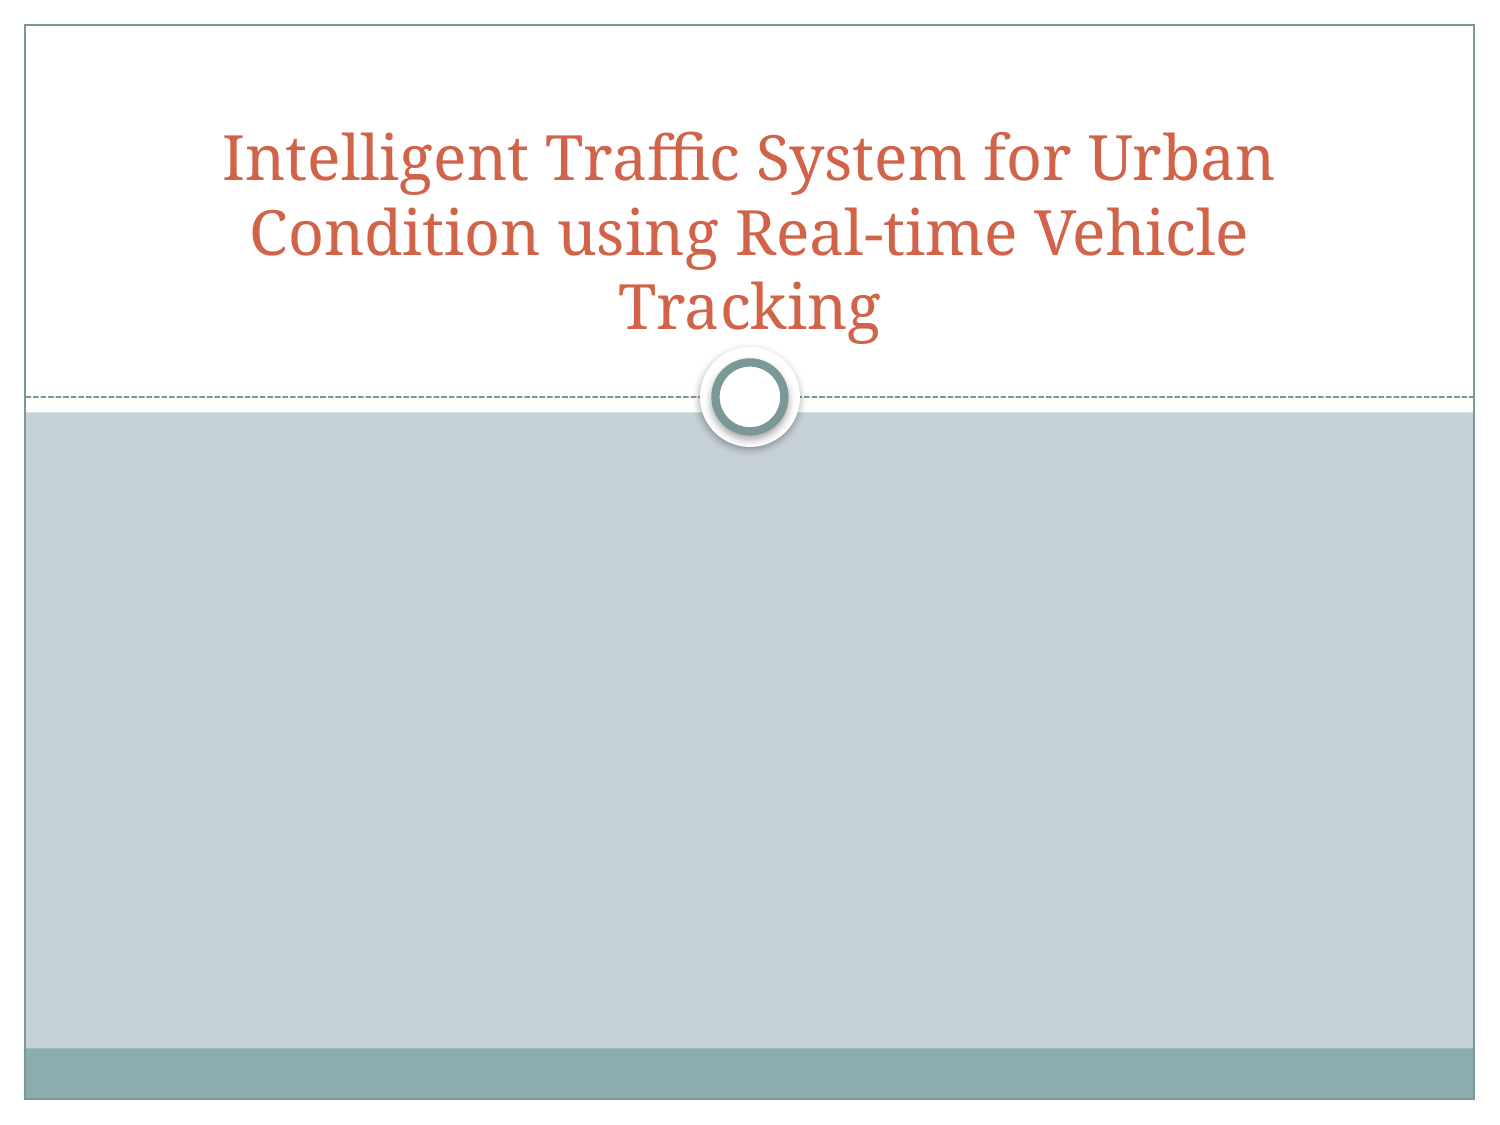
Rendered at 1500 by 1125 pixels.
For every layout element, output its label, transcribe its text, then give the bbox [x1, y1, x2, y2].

title Intelligent Traffic System for Urban Condition using Real-time Vehicle Tracking [112, 62, 1388, 350]
